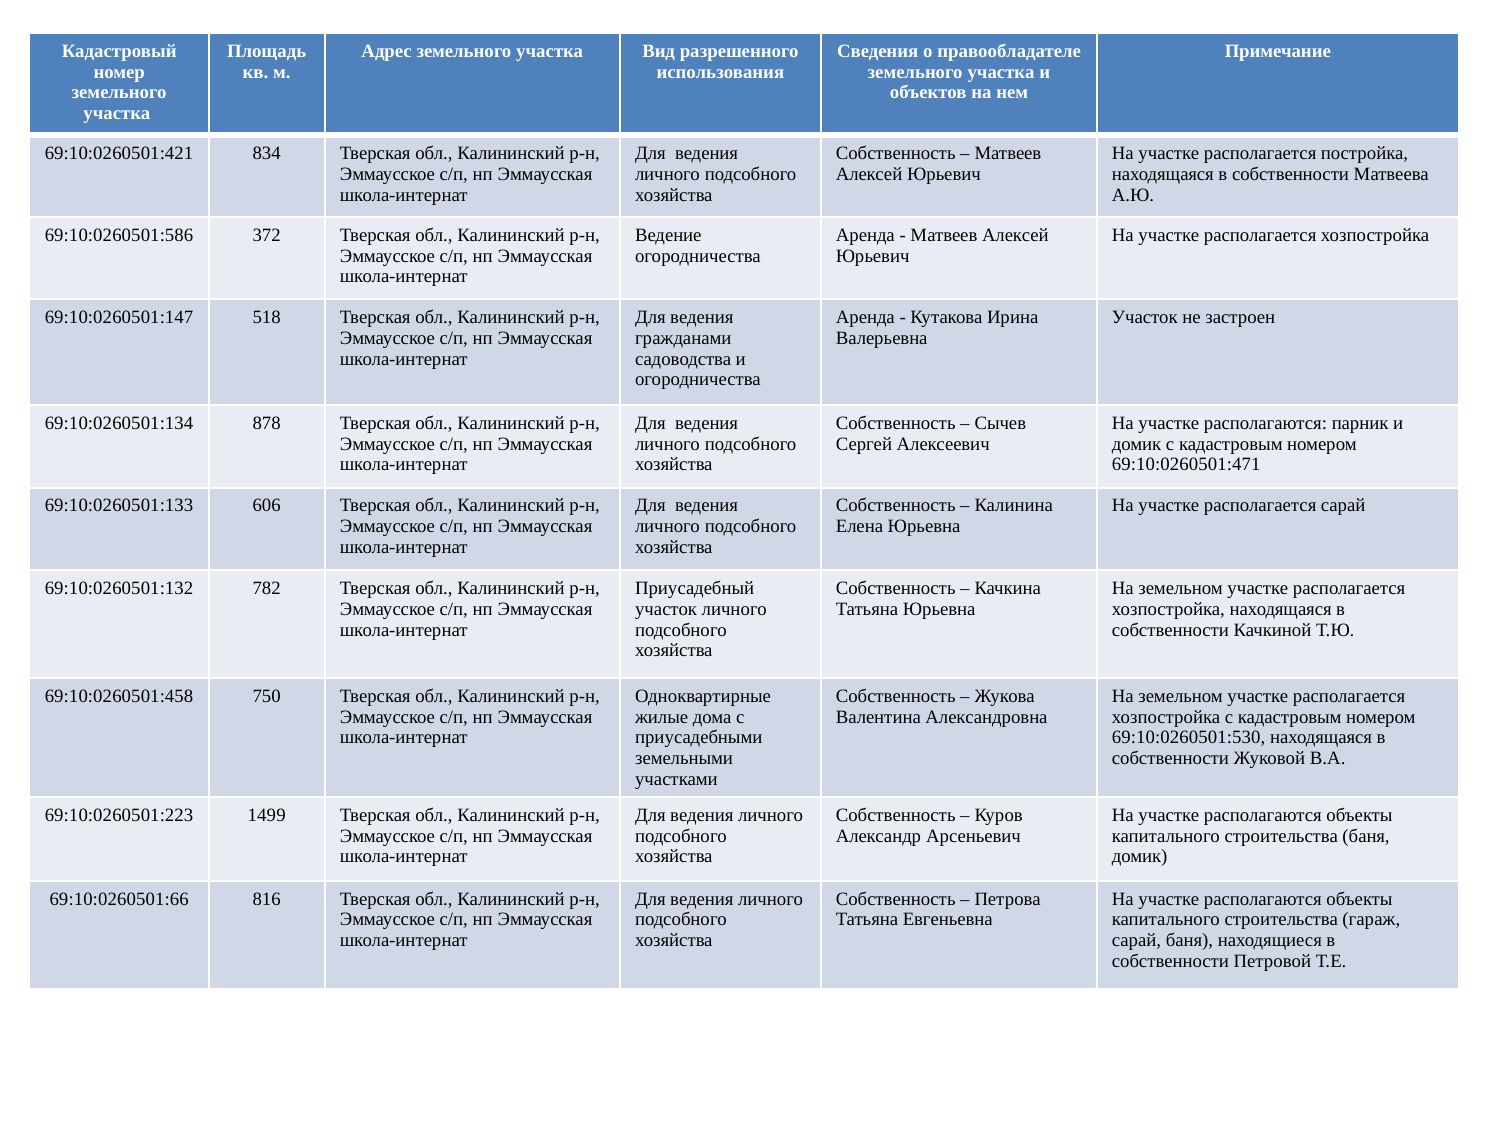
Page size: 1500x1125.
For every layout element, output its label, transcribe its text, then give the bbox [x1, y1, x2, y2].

table_cell Аренда - Матвеев Алексей Юрьевич [822, 218, 1096, 298]
table_cell Для ведения личного подсобного хозяйства [621, 489, 820, 569]
table_cell 69:10:0260501:66 [30, 882, 208, 988]
table_header Вид разрешенного использования [621, 34, 820, 132]
table_cell Собственность – Качкина Татьяна Юрьевна [822, 571, 1096, 677]
table_cell На участке располагаются: парник и домик с кадастровым номером 69:10:0260501:471 [1098, 406, 1458, 487]
table_cell Аренда - Кутакова Ирина Валерьевна [822, 300, 1096, 404]
table_cell 69:10:0260501:586 [30, 218, 208, 298]
table_cell Собственность – Сычев Сергей Алексеевич [822, 406, 1096, 487]
table_cell На участке располагается хозпостройка [1098, 218, 1458, 298]
table_cell Собственность – Жукова Валентина Александровна [822, 679, 1096, 796]
table_cell На земельном участке располагается хозпостройка, находящаяся в собственности Качкиной Т.Ю. [1098, 571, 1458, 677]
table_cell Участок не застроен [1098, 300, 1458, 404]
table_cell 816 [210, 882, 324, 988]
table_cell Тверская обл., Калининский р-н, Эммаусское с/п, нп Эммаусская школа-интернат [326, 138, 619, 216]
table_cell На участке располагается сарай [1098, 489, 1458, 569]
table_header Кадастровый номер земельного участка [30, 34, 208, 132]
table_cell Собственность – Калинина Елена Юрьевна [822, 489, 1096, 569]
table_cell 750 [210, 679, 324, 796]
table_cell Ведение огородничества [621, 218, 820, 298]
table_cell Тверская обл., Калининский р-н, Эммаусское с/п, нп Эммаусская школа-интернат [326, 218, 619, 298]
table_cell 606 [210, 489, 324, 569]
table_header Адрес земельного участка [326, 34, 619, 132]
table_cell 69:10:0260501:132 [30, 571, 208, 677]
table_cell Тверская обл., Калининский р-н, Эммаусское с/п, нп Эммаусская школа-интернат [326, 798, 619, 880]
table_cell Тверская обл., Калининский р-н, Эммаусское с/п, нп Эммаусская школа-интернат [326, 406, 619, 487]
table_cell На участке располагаются объекты капитального строительства (баня, домик) [1098, 798, 1458, 880]
table_cell Собственность – Куров Александр Арсеньевич [822, 798, 1096, 880]
table_cell 69:10:0260501:421 [30, 138, 208, 216]
table_cell Собственность – Матвеев Алексей Юрьевич [822, 138, 1096, 216]
table_cell 782 [210, 571, 324, 677]
table_cell Тверская обл., Калининский р-н, Эммаусское с/п, нп Эммаусская школа-интернат [326, 882, 619, 988]
table_cell Для ведения личного подсобного хозяйства [621, 406, 820, 487]
table_cell 372 [210, 218, 324, 298]
table_cell Собственность – Петрова Татьяна Евгеньевна [822, 882, 1096, 988]
table_cell 69:10:0260501:134 [30, 406, 208, 487]
table_cell 834 [210, 138, 324, 216]
table_header Площадь кв. м. [210, 34, 324, 132]
table_cell Тверская обл., Калининский р-н, Эммаусское с/п, нп Эммаусская школа-интернат [326, 300, 619, 404]
table_header Сведения о правообладателе земельного участка и объектов на нем [822, 34, 1096, 132]
table_cell На участке располагается постройка, находящаяся в собственности Матвеева А.Ю. [1098, 138, 1458, 216]
table_cell 69:10:0260501:223 [30, 798, 208, 880]
table_cell 69:10:0260501:133 [30, 489, 208, 569]
table_cell На земельном участке располагается хозпостройка с кадастровым номером 69:10:0260501:530, находящаяся в собственности Жуковой В.А. [1098, 679, 1458, 796]
table_cell Тверская обл., Калининский р-н, Эммаусское с/п, нп Эммаусская школа-интернат [326, 571, 619, 677]
table_header Примечание [1098, 34, 1458, 132]
table_cell На участке располагаются объекты капитального строительства (гараж, сарай, баня), находящиеся в собственности Петровой Т.Е. [1098, 882, 1458, 988]
table_cell Для ведения личного подсобного хозяйства [621, 138, 820, 216]
table_cell 69:10:0260501:458 [30, 679, 208, 796]
table_cell 518 [210, 300, 324, 404]
table_cell Для ведения гражданами садоводства и огородничества [621, 300, 820, 404]
table_cell Одноквартирные жилые дома с приусадебными земельными участками [621, 679, 820, 796]
table_cell Для ведения личного подсобного хозяйства [621, 882, 820, 988]
table_cell Тверская обл., Калининский р-н, Эммаусское с/п, нп Эммаусская школа-интернат [326, 489, 619, 569]
table_cell Тверская обл., Калининский р-н, Эммаусское с/п, нп Эммаусская школа-интернат [326, 679, 619, 796]
table_cell Для ведения личного подсобного хозяйства [621, 798, 820, 880]
table_cell 1499 [210, 798, 324, 880]
table_cell 69:10:0260501:147 [30, 300, 208, 404]
table_cell 878 [210, 406, 324, 487]
table_cell Приусадебный участок личного подсобного хозяйства [621, 571, 820, 677]
